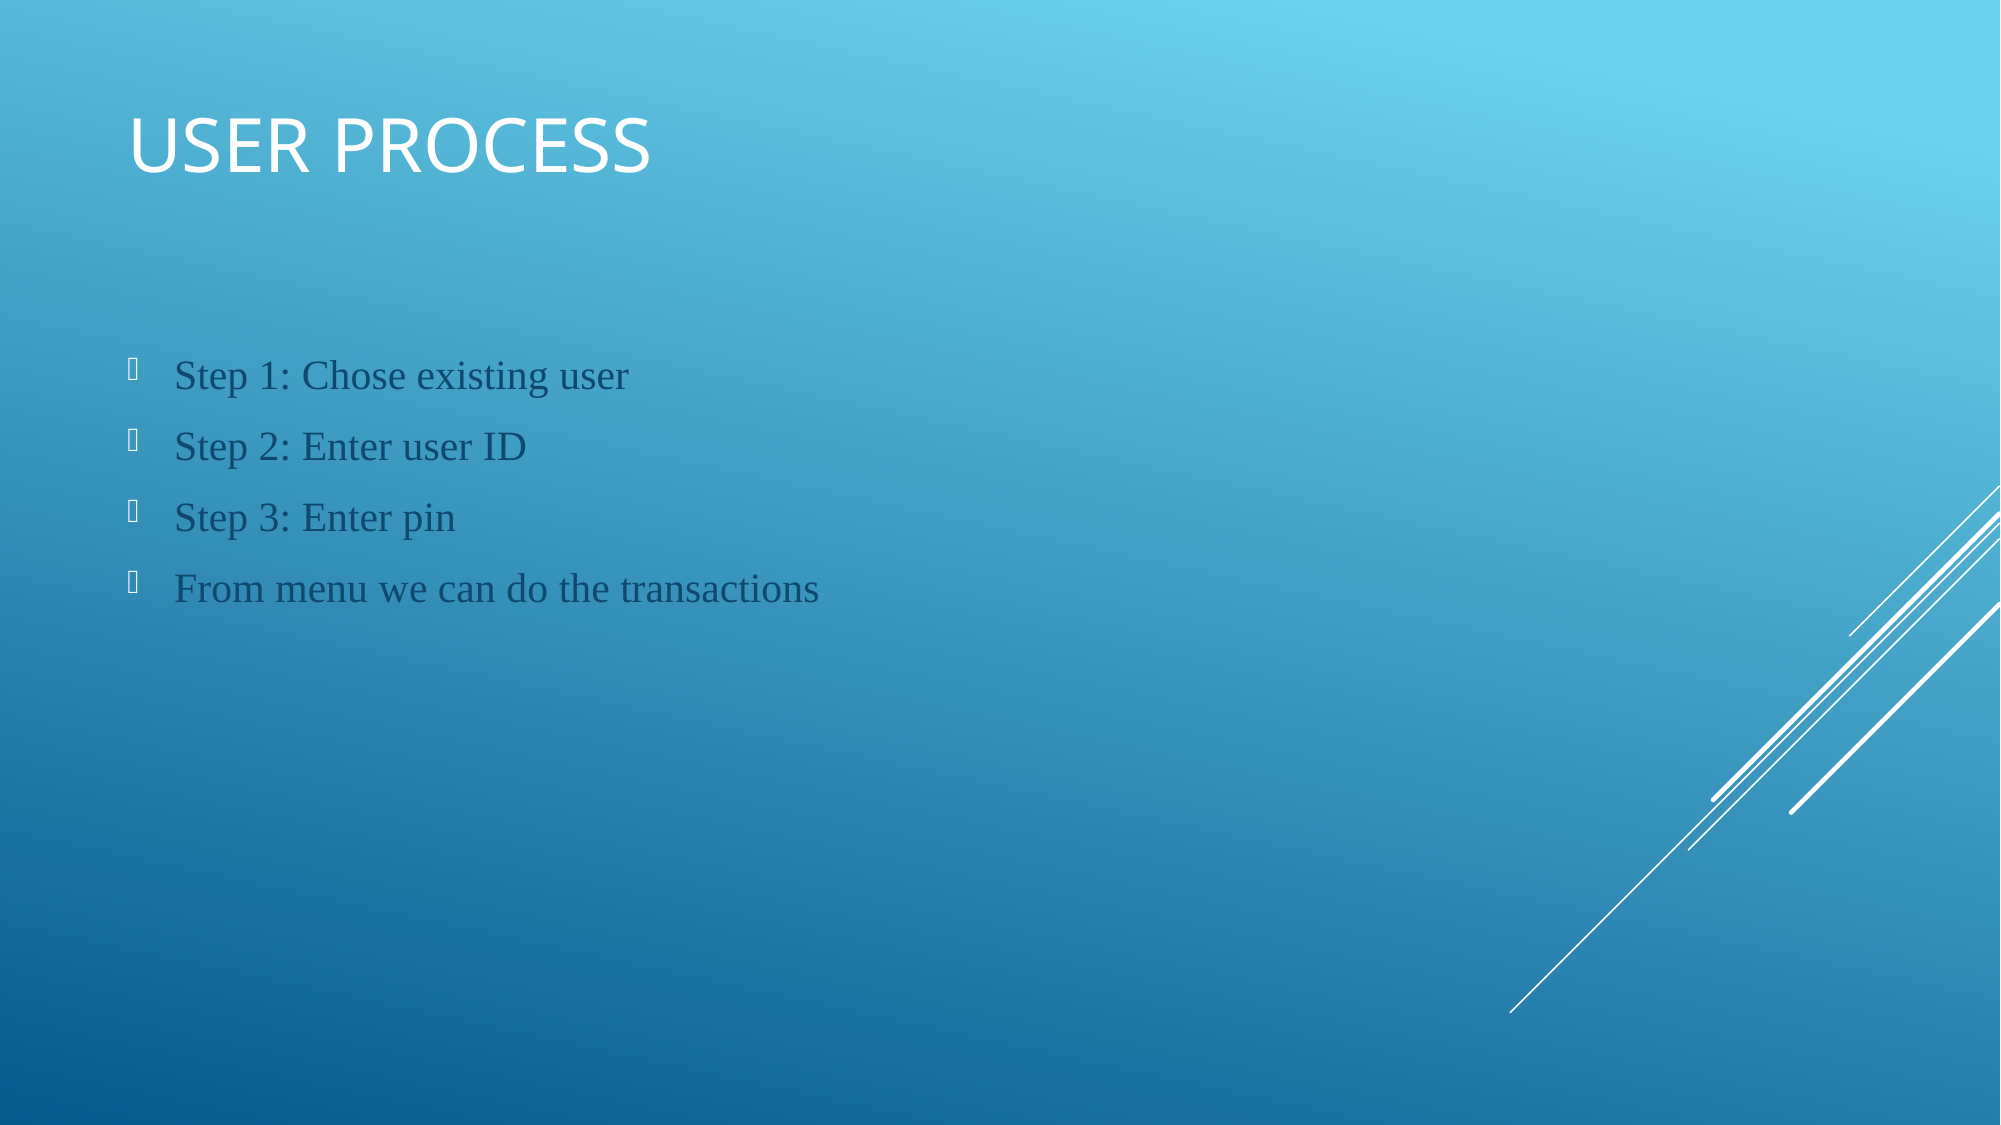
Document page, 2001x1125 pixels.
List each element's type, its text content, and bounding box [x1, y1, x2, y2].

title User process [112, 18, 1513, 253]
list Step 1: Chose existing user Step 2: Enter user ID Step 3: Enter pin From menu we can do the transactions [112, 253, 1513, 847]
